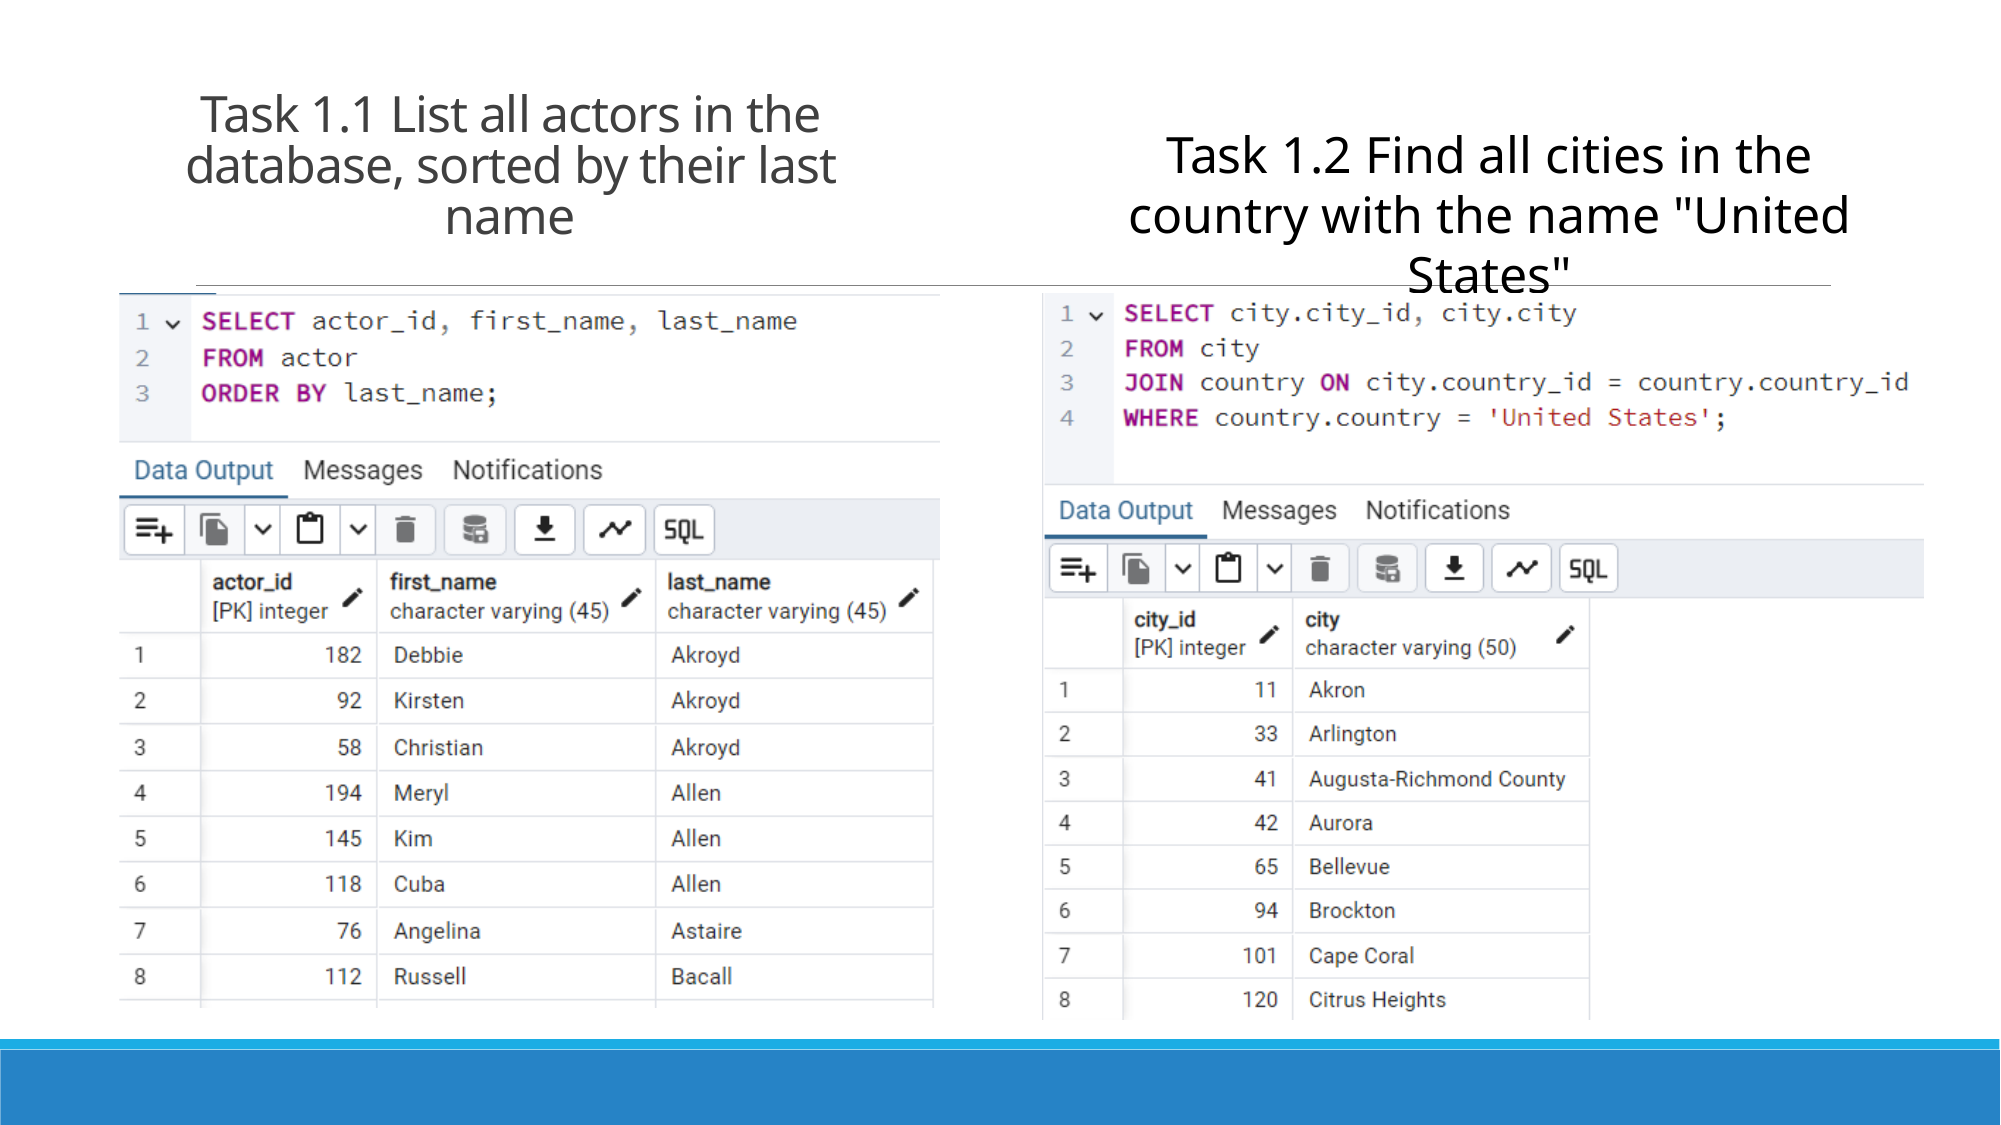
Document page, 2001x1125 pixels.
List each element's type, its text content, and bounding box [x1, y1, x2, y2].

picture [1041, 293, 1924, 1021]
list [118, 293, 941, 1009]
text_box Task 1.2 Find all cities in the country with the name "United States" [1087, 115, 1893, 290]
title Task 1.1 List all actors in the database, sorted by their last name [157, 101, 863, 253]
